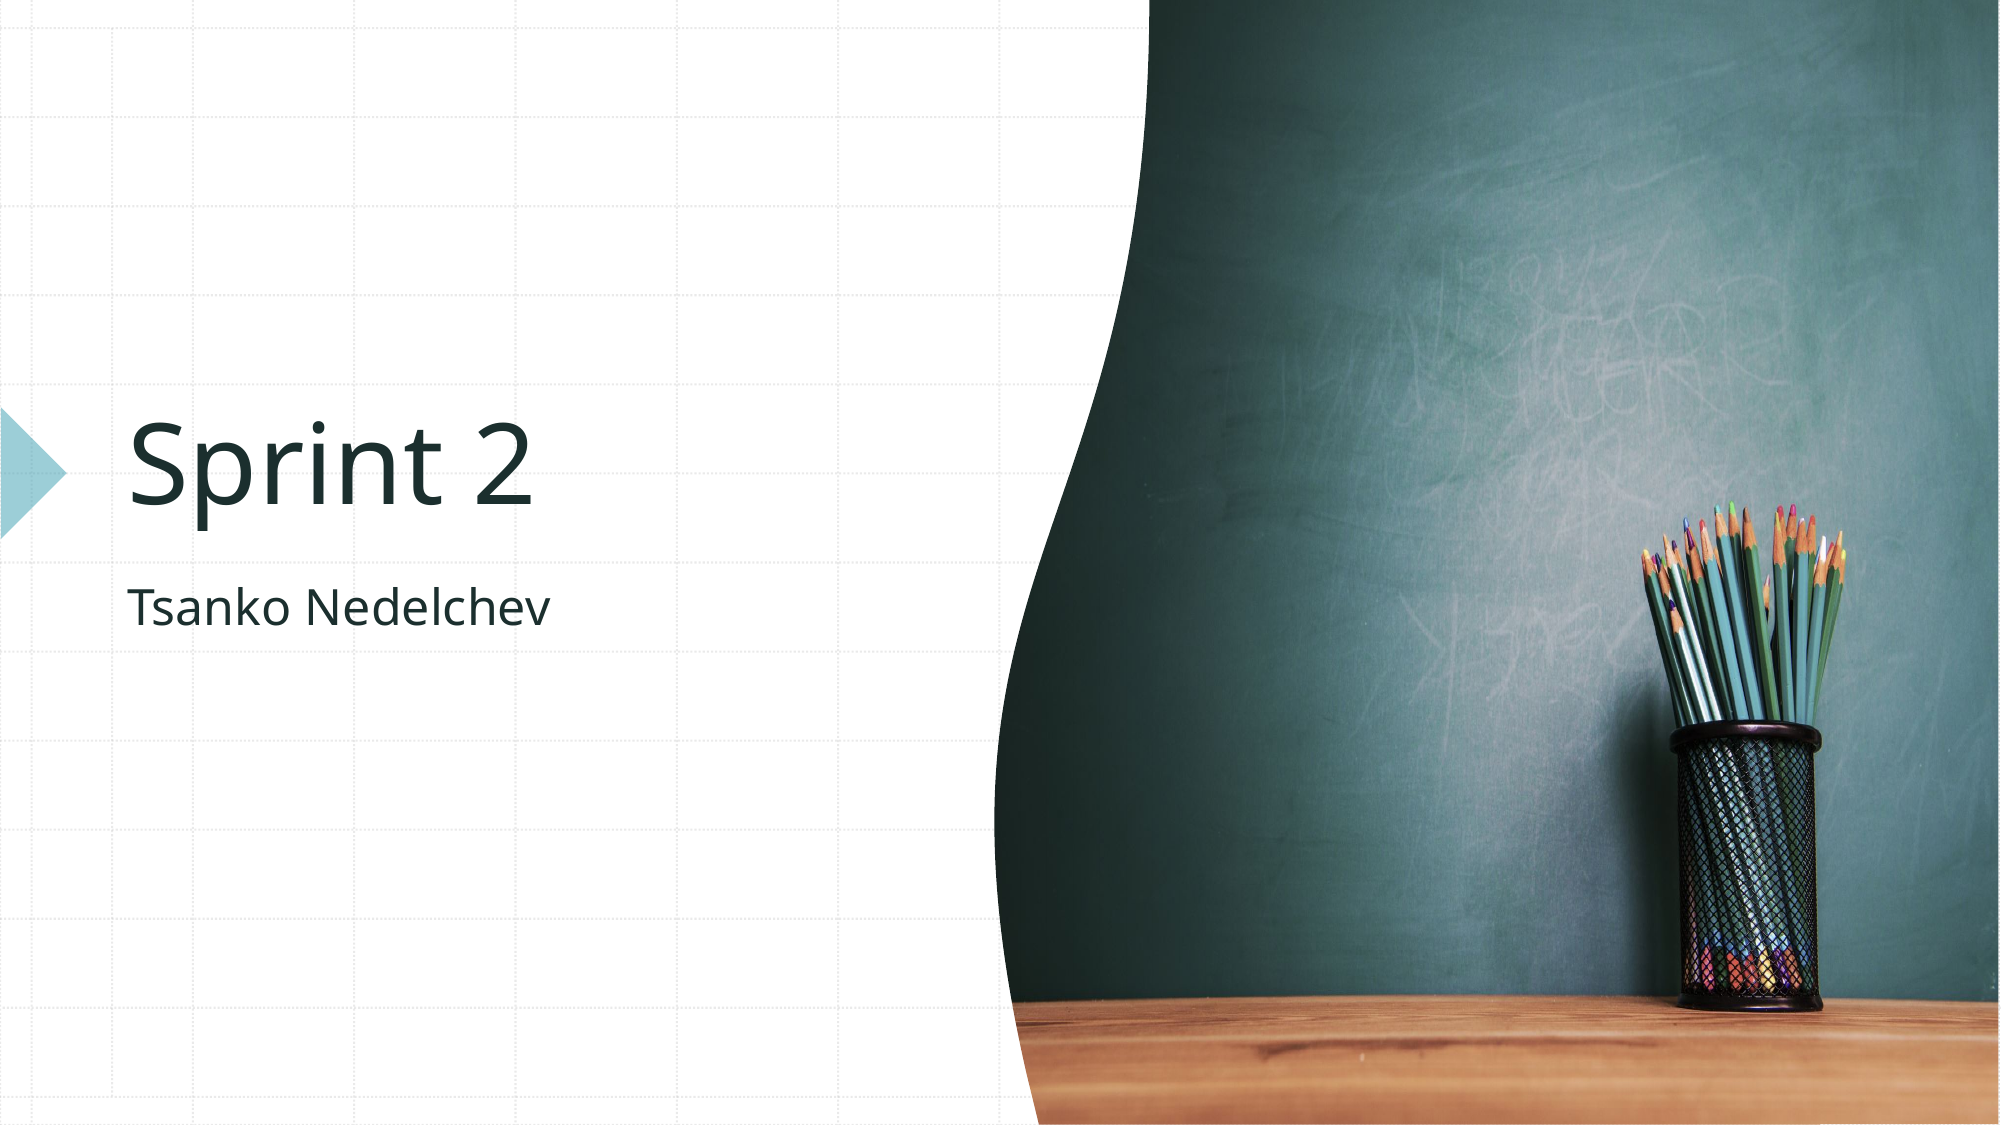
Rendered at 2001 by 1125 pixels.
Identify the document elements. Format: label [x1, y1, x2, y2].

text_box [0, 0, 994, 1125]
picture [994, 0, 1999, 1125]
